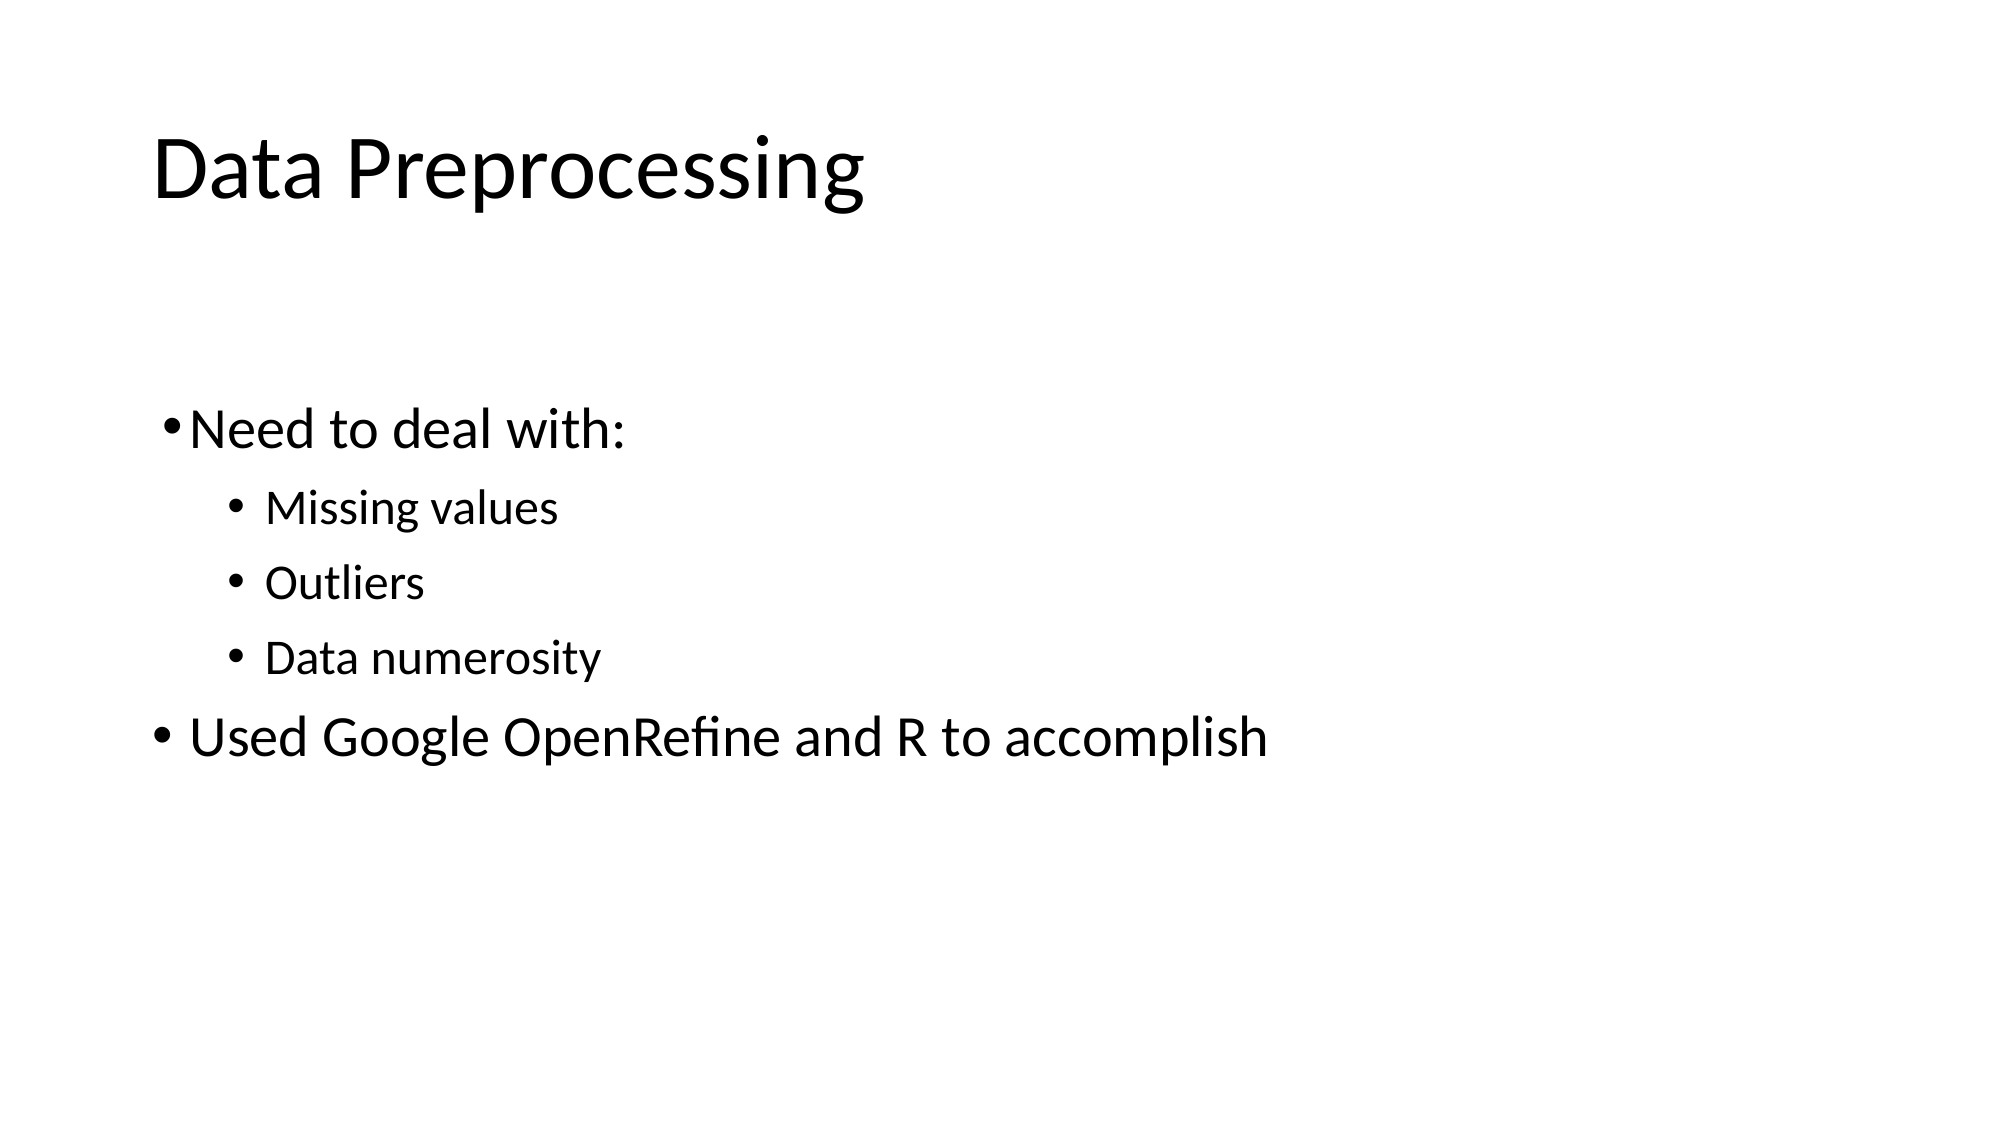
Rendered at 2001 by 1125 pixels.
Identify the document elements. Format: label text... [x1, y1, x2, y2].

title Data Preprocessing [137, 59, 1863, 278]
list Need to deal with: Missing values Outliers Data numerosity Used Google OpenRefine and R to accomplish [137, 299, 1863, 1014]
